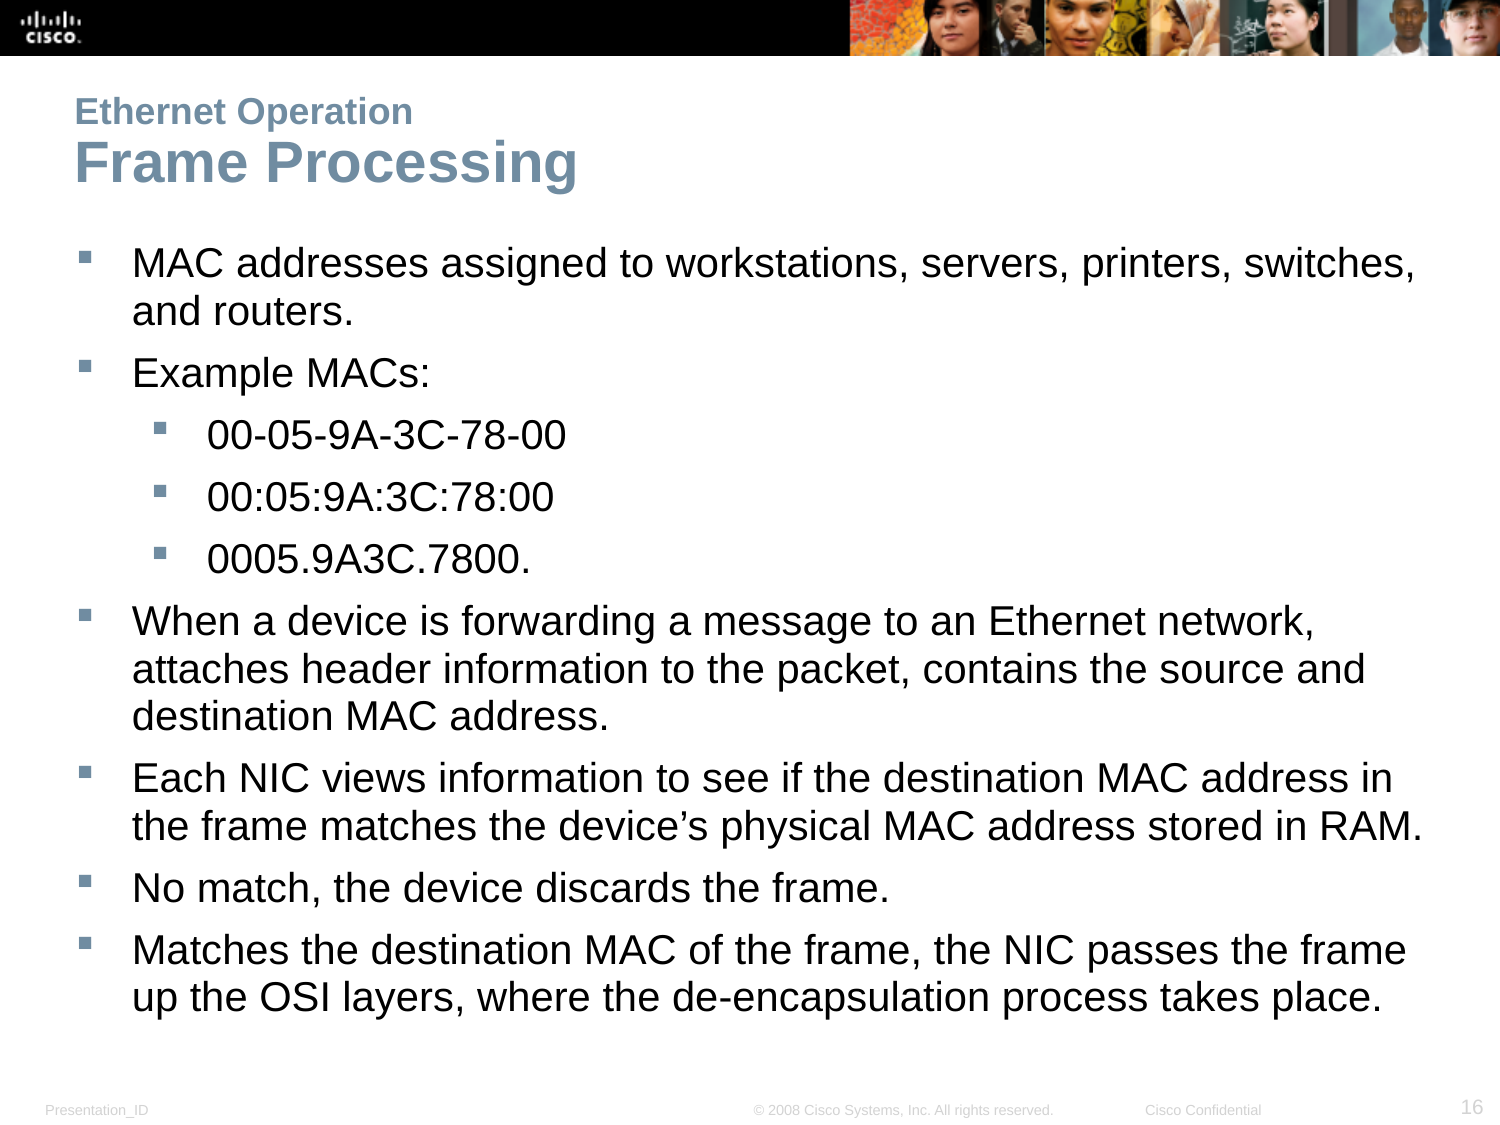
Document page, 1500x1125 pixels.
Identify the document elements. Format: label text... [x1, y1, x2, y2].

text_box MAC addresses assigned to workstations, servers, printers, switches, and routers. Example MACs: 00-05-9A-3C-78-00 00:05:9A:3C:78:00 0005.9A3C.7800. When a device is forwarding a message to an Ethernet network, attaches header information to the packet, contains the source and destination MAC address. Each NIC views information to see if the destination MAC address in the frame matches the device’s physical MAC address stored in RAM. No match, the device discards the frame. Matches the destination MAC of the frame, the NIC passes the frame up the OSI layers, where the de-encapsulation process takes place. [60, 232, 1464, 1029]
picture [0, 0, 1500, 56]
title Ethernet Operation Frame Processing [61, 64, 1500, 203]
